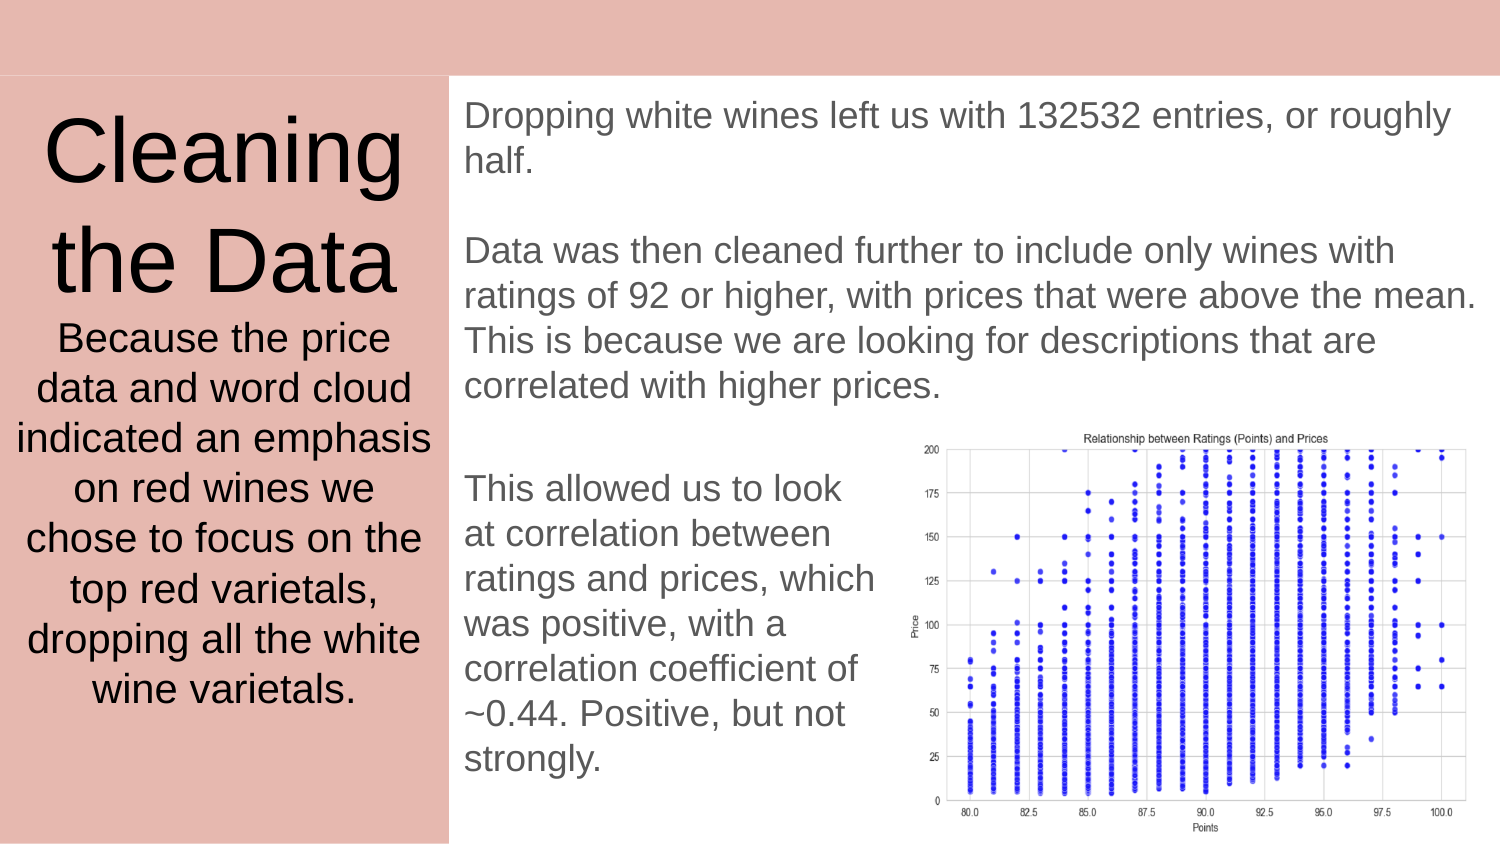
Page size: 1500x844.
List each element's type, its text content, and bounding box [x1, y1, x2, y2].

picture [893, 423, 1500, 844]
text_box This allowed us to look at correlation between ratings and prices, which was positive, with a correlation coefficient of ~0.44. Positive, but not strongly. [448, 448, 888, 794]
text_box Dropping white wines left us with 132532 entries, or roughly half. Data was then cleaned further to include only wines with ratings of 92 or higher, with prices that were above the mean. This is because we are looking for descriptions that are correlated with higher prices. [448, 75, 1500, 421]
title Cleaning the Data Because the price data and word cloud indicated an emphasis on red wines we chose to focus on the top red varietals, dropping all the white wine varietals. [0, 76, 449, 844]
text_box [0, 0, 1500, 76]
